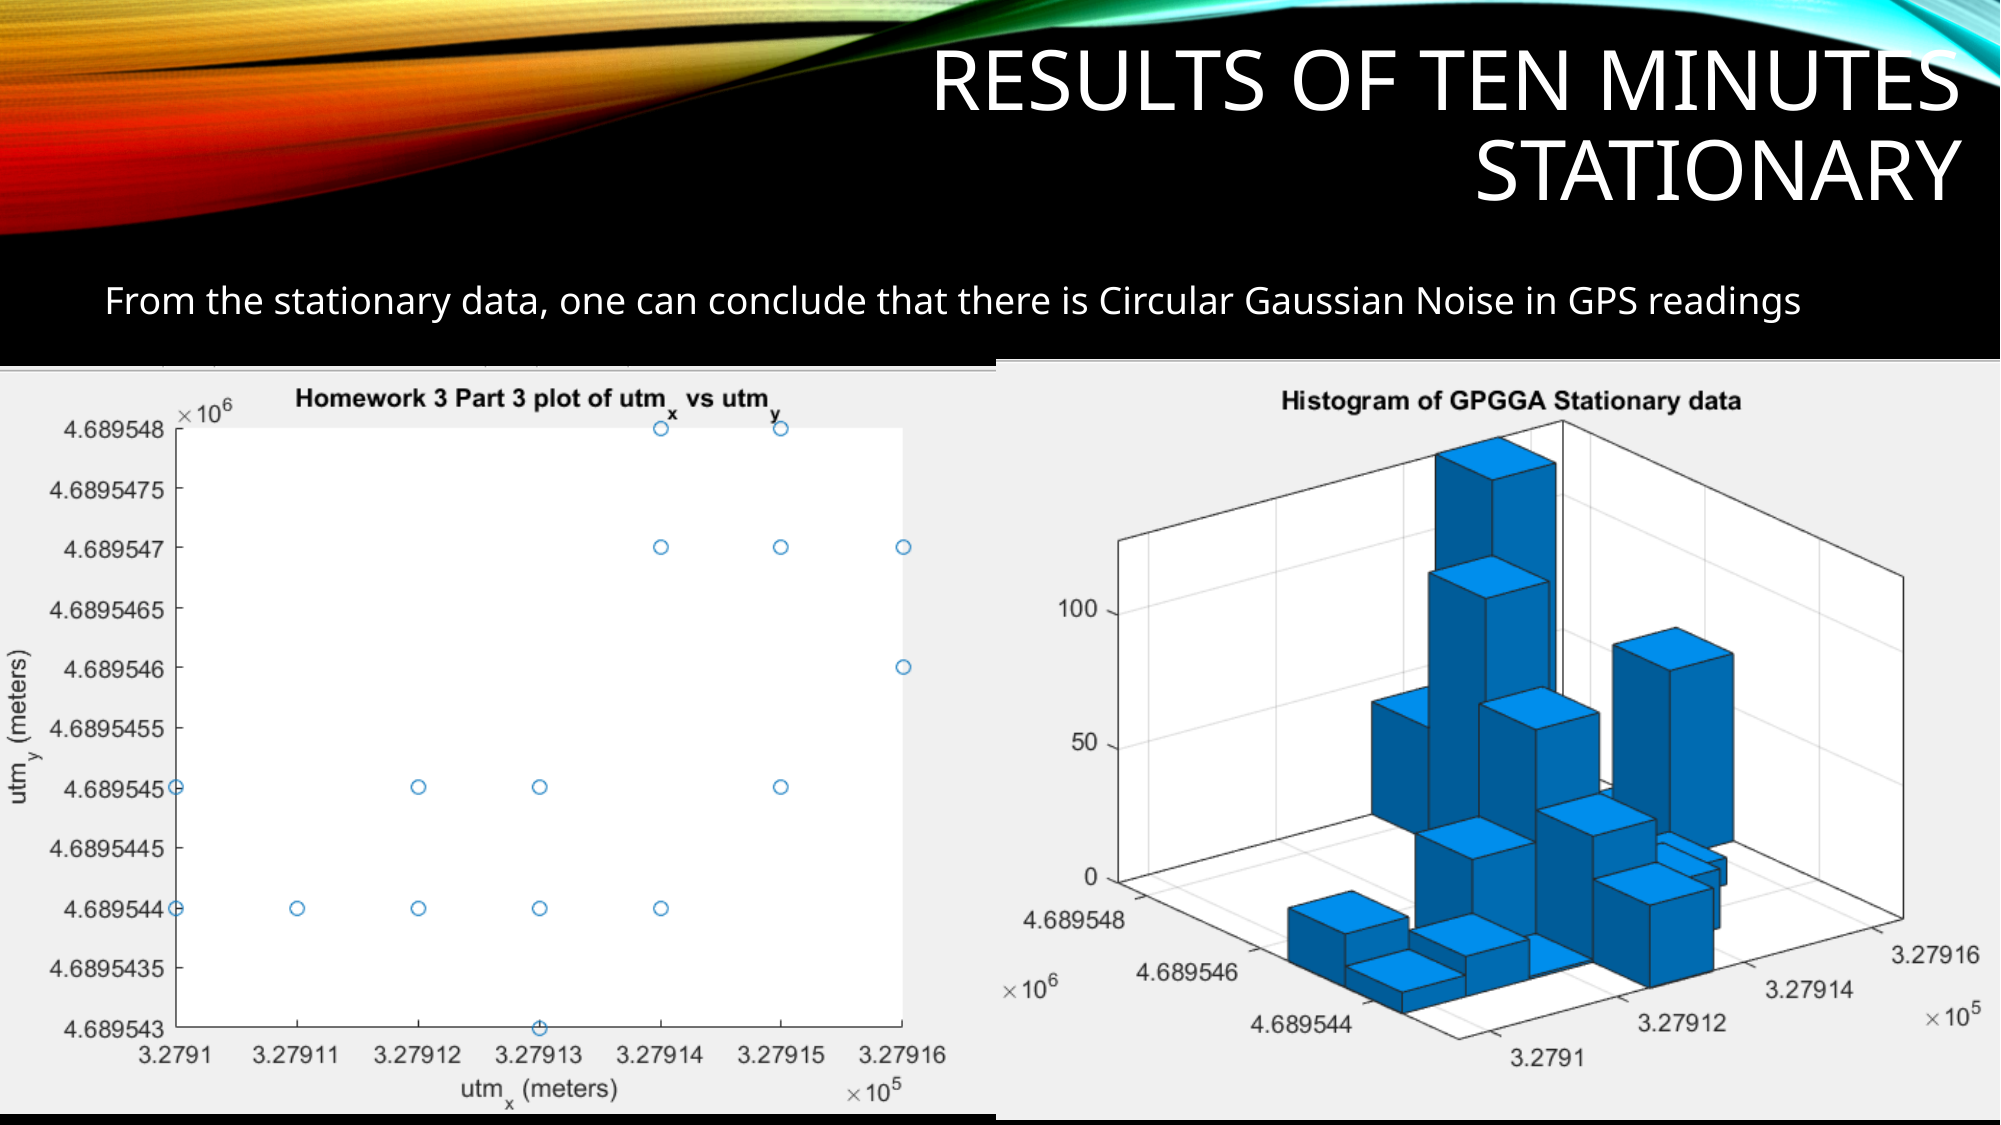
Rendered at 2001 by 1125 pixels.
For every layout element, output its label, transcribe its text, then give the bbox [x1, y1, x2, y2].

text_box From the stationary data, one can conclude that there is Circular Gaussian Noise in GPS readings [89, 269, 2000, 330]
picture [0, 0, 2000, 237]
title Results of Ten Minutes Stationary [565, 22, 1978, 235]
picture [0, 359, 2000, 1121]
